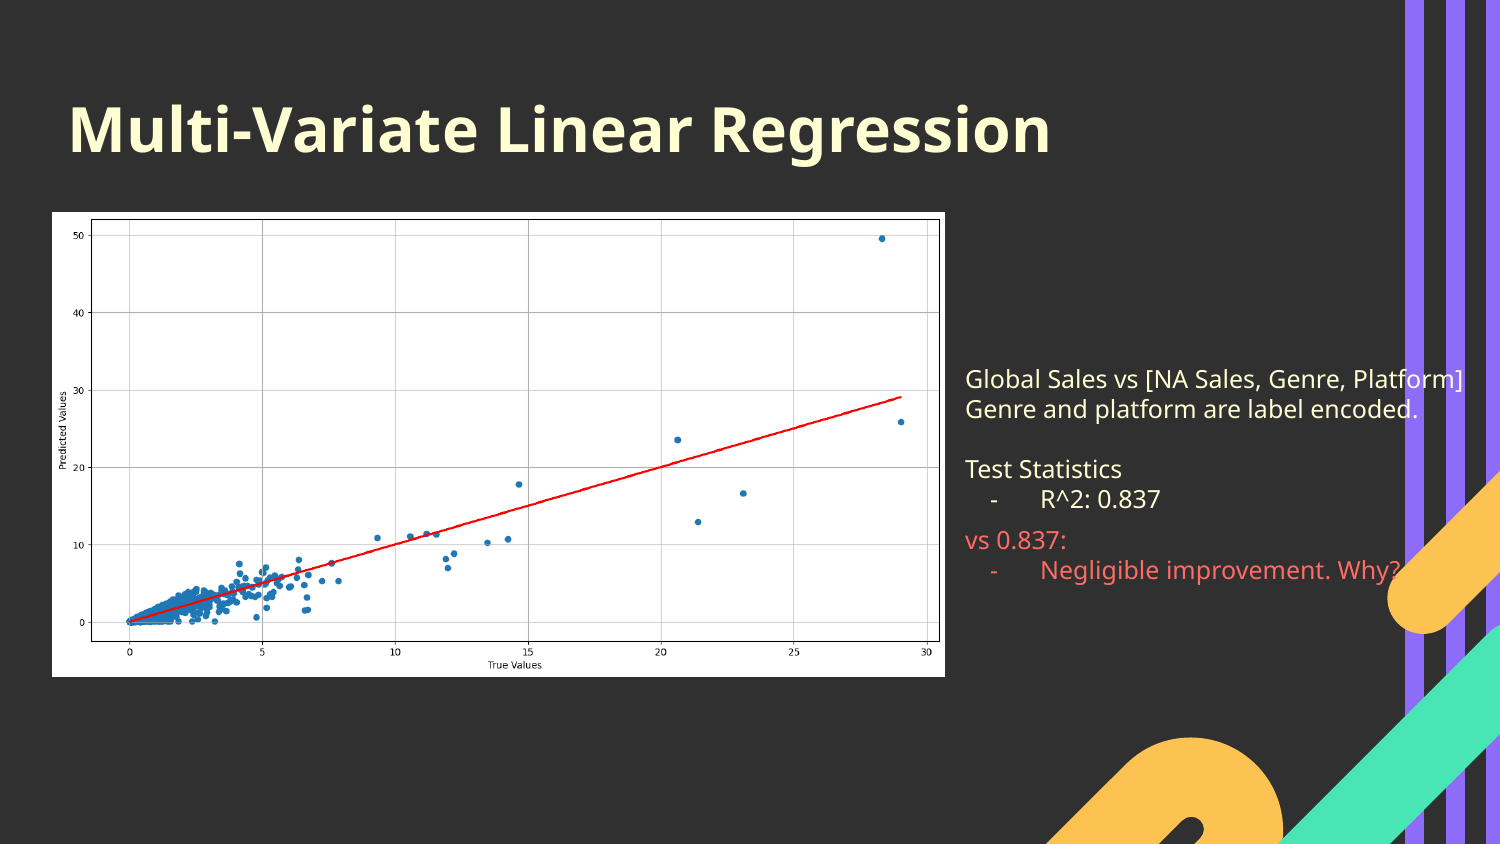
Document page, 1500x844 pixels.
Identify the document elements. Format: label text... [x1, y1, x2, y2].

text_box Global Sales vs [NA Sales, Genre, Platform] Genre and platform are label encoded. Test Statistics R^2: 0.837 [951, 399, 1500, 479]
text_box vs 0.837: Negligible improvement. Why? [951, 515, 1500, 595]
title Multi-Variate Linear Regression [52, 75, 1345, 170]
picture [52, 211, 946, 677]
